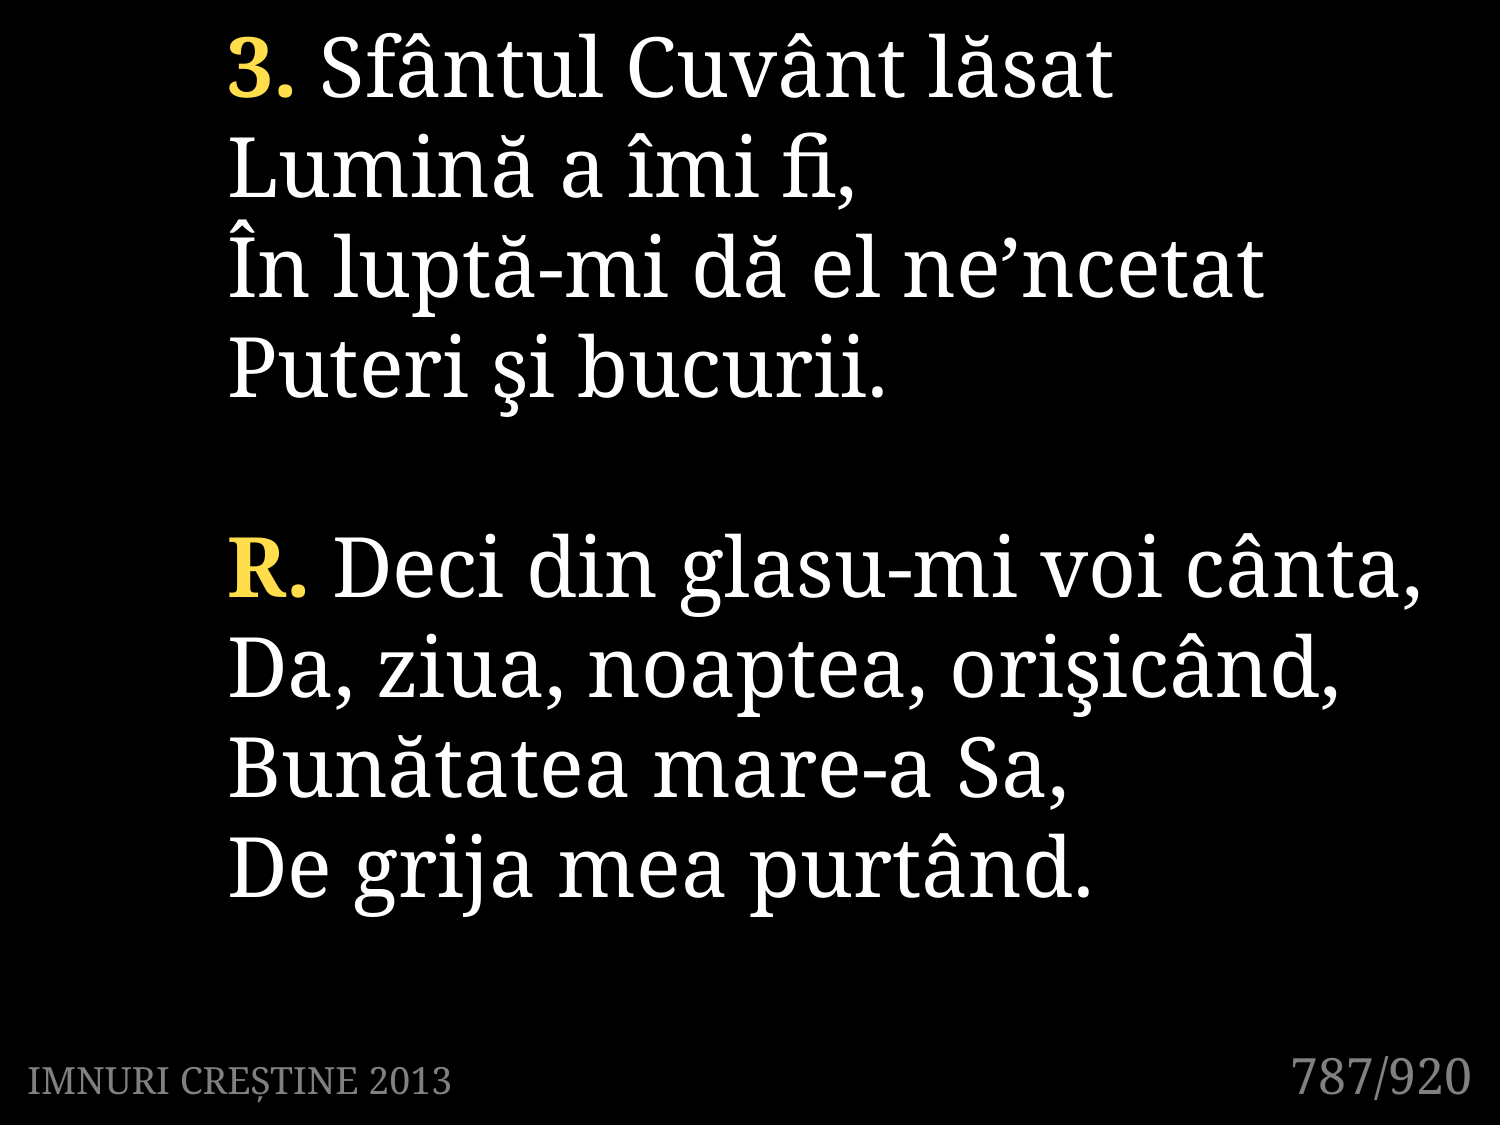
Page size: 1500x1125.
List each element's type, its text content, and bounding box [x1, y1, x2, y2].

text_box 3. Sfântul Cuvânt lăsat Lumină a îmi fi, În luptă-mi dă el ne’ncetat Puteri şi bucurii. R. Deci din glasu-mi voi cânta, Da, ziua, noaptea, orişicând, Bunătatea mare-a Sa, De grija mea purtând. [212, 6, 1500, 922]
text_box IMNURI CREȘTINE 2013 [12, 1049, 637, 1110]
text_box 787/920 [637, 1037, 1488, 1113]
